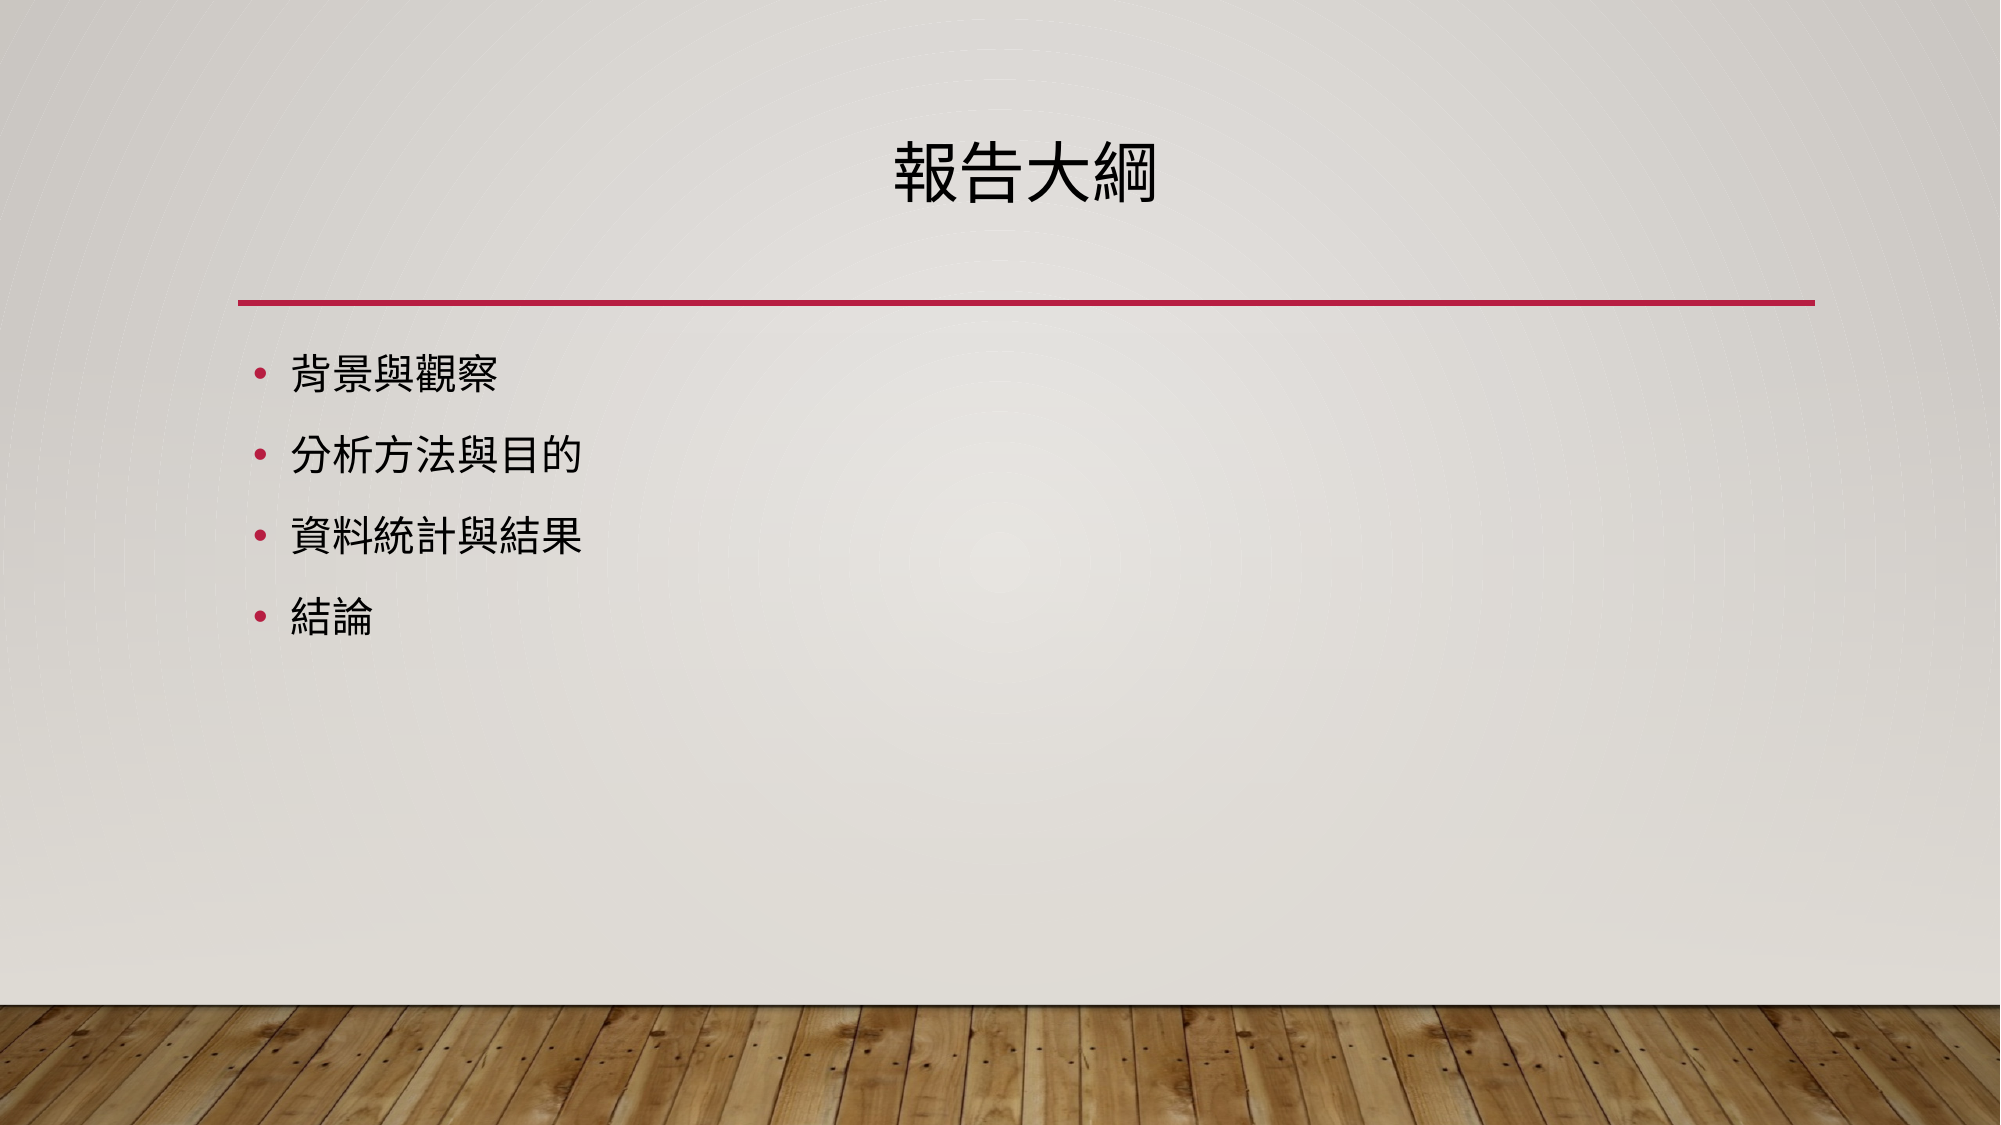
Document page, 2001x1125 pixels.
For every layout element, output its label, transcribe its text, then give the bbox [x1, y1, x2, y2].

list 背景與觀察 分析方法與目的 資料統計與結果 結論 [238, 330, 1814, 897]
picture [0, 1005, 2000, 1125]
title 報告大綱 [238, 131, 1814, 305]
